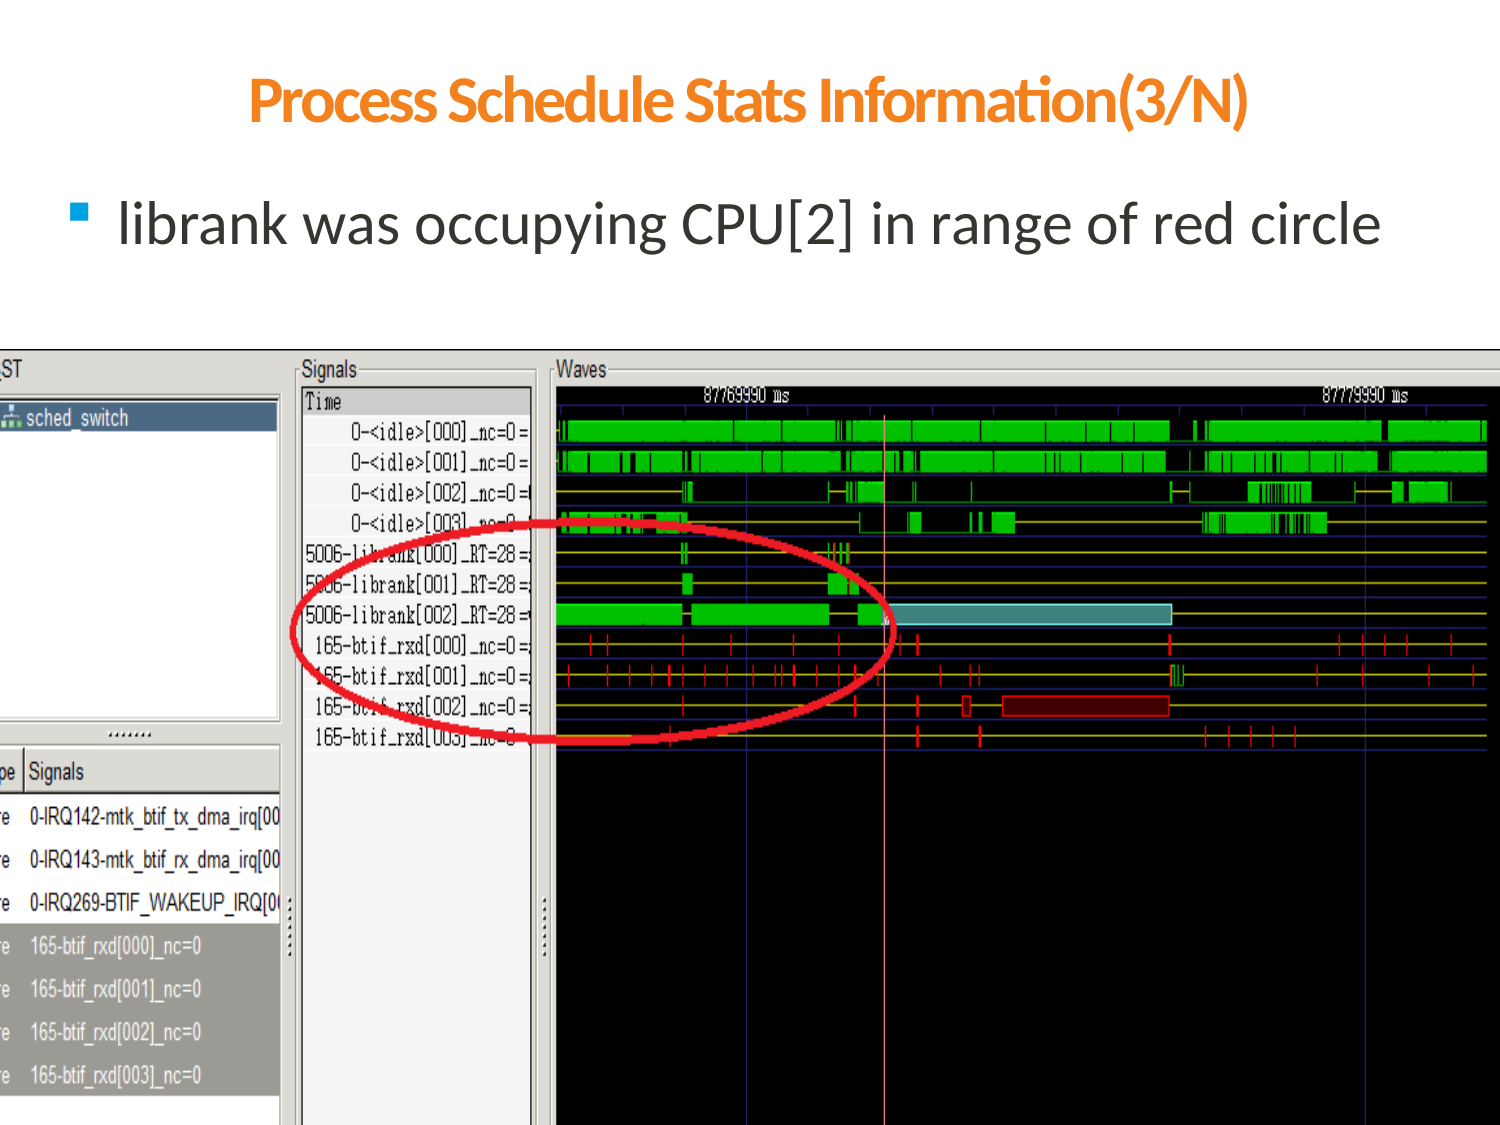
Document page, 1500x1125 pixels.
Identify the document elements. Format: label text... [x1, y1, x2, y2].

list librank was occupying CPU[2] in range of red circle [50, 174, 1400, 338]
picture [0, 349, 1500, 1125]
title Process Schedule Stats Information(3/N) [75, 70, 1425, 280]
